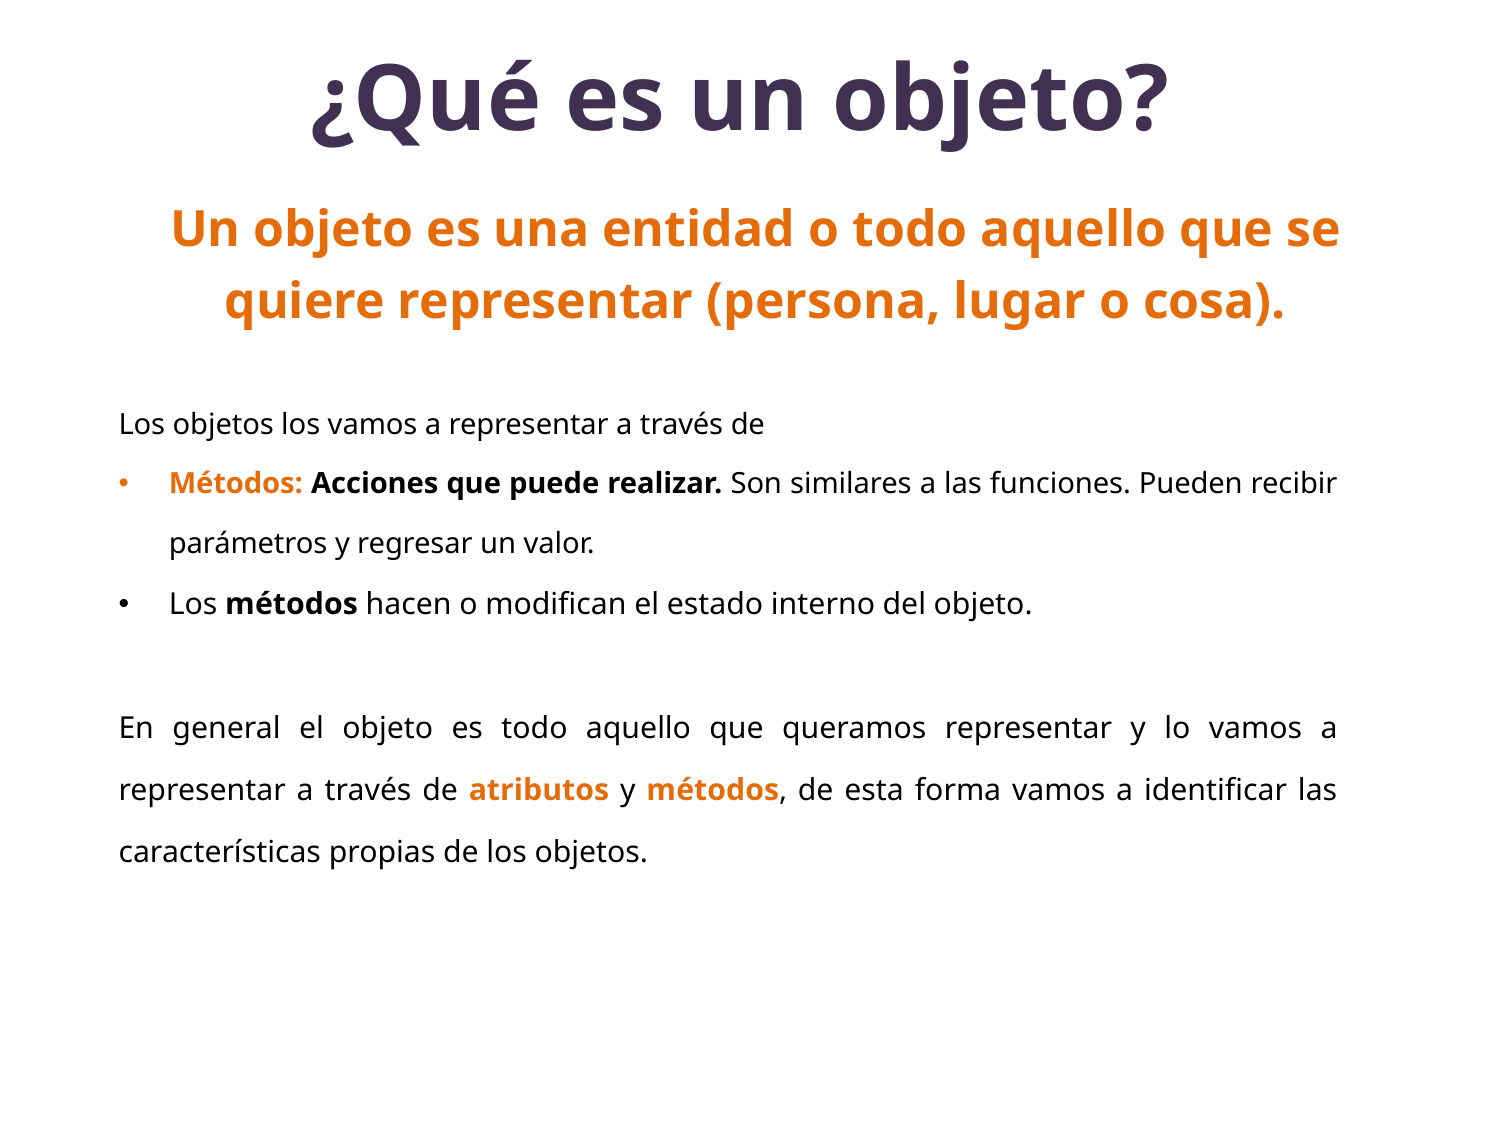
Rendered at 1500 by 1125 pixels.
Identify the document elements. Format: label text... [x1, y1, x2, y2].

text_box Un objeto es una entidad o todo aquello que se quiere representar (persona, lugar o cosa). [107, 149, 1404, 337]
title ¿Qué es un objeto? [151, 0, 1329, 149]
list Los objetos los vamos a representar a través de Métodos: Acciones que puede realizar. Son similares a las funciones. Pueden recibir parámetros y regresar un valor. Los métodos hacen o modifican el estado interno del objeto. En general el objeto es todo aquello que queramos representar y lo vamos a representar a través de atributos y métodos, de esta forma vamos a identificar las características propias de los objetos. [103, 373, 1353, 882]
